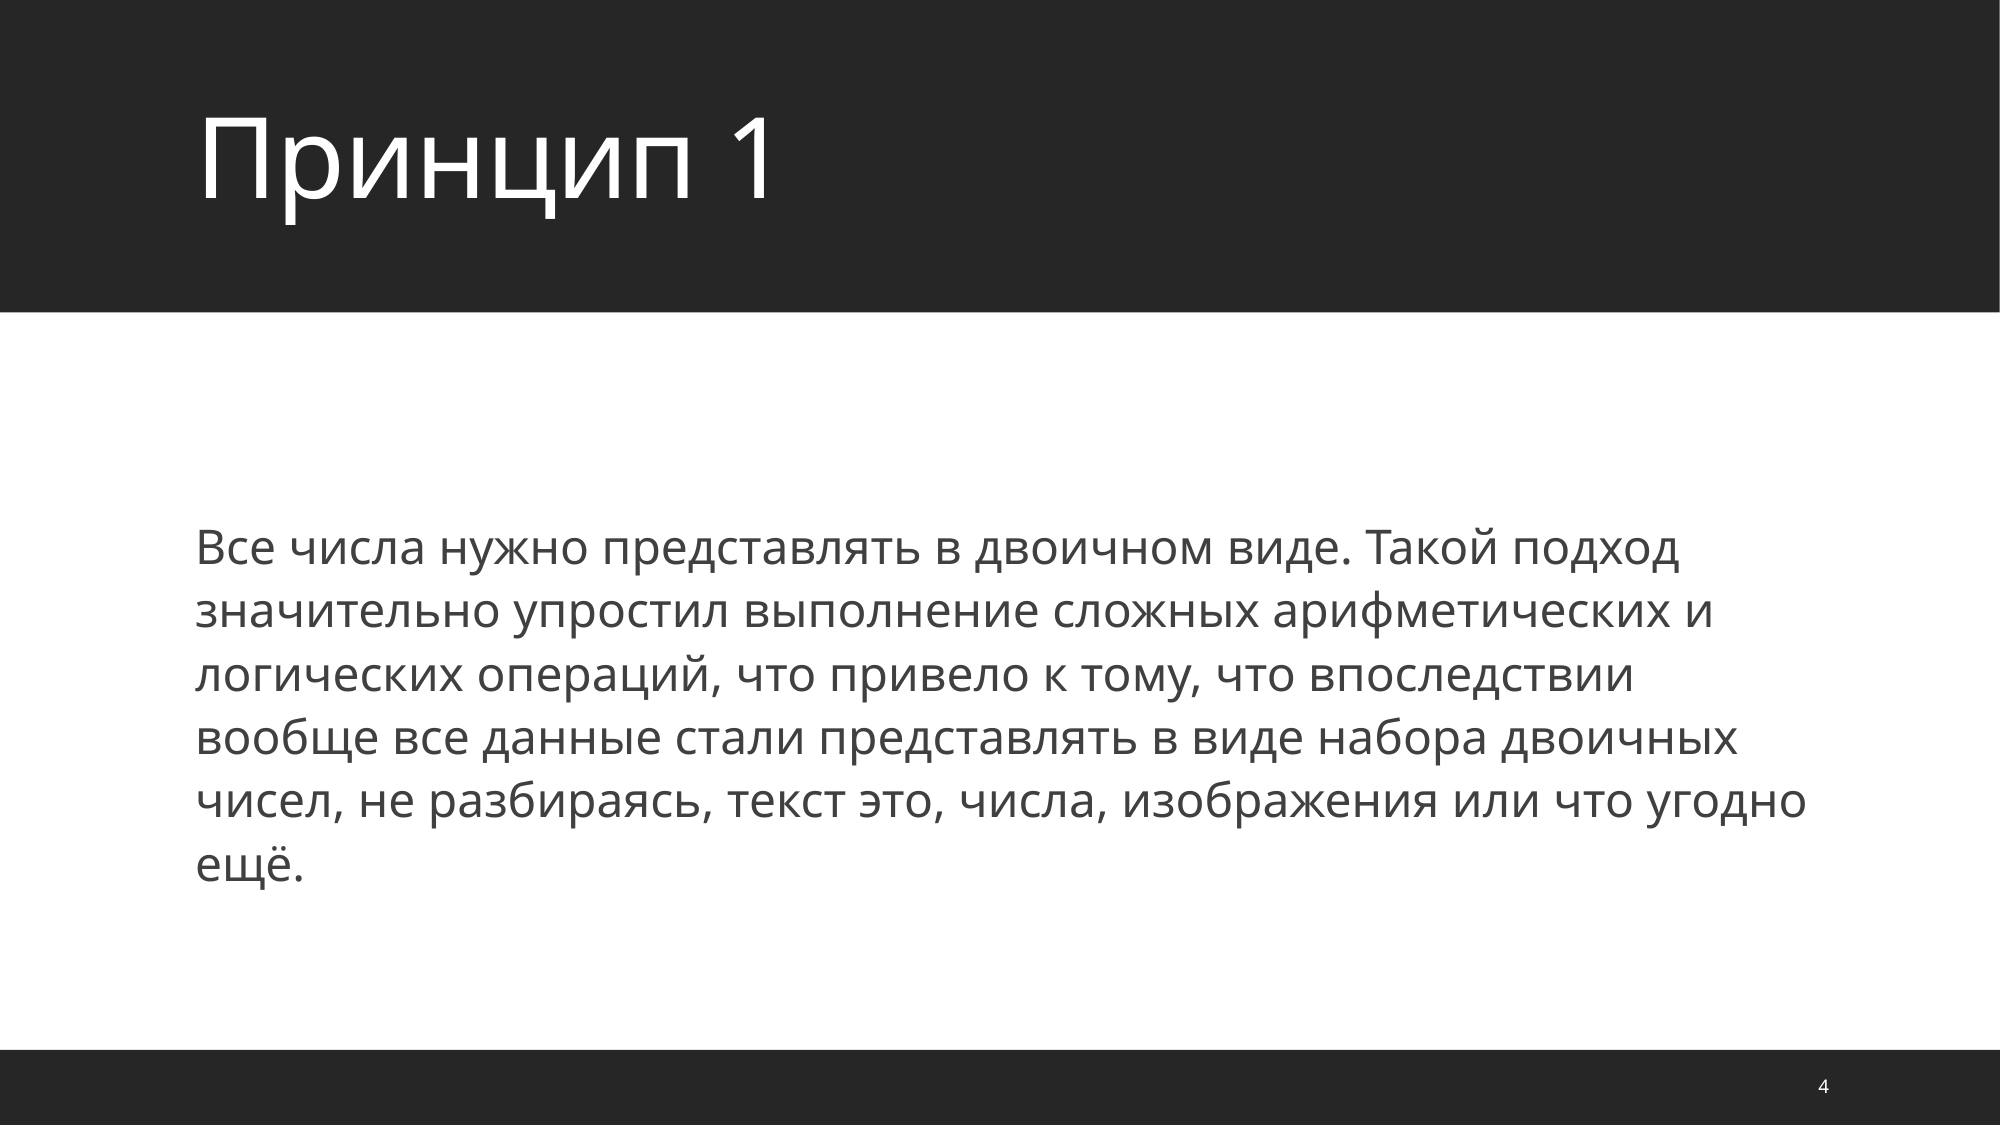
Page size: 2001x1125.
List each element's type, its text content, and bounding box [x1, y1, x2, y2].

list Все числа нужно представлять в двоичном виде. Такой подход значительно упростил выполнение сложных арифметических и логических операций, что привело к тому, что впоследствии вообще все данные стали представлять в виде набора двоичных чисел, не разбираясь, текст это, числа, изображения или что угодно ещё. [179, 438, 1830, 963]
slide_number 4 [1803, 1057, 1932, 1118]
text_box [0, 314, 2000, 1049]
title Принцип 1 [180, 47, 1830, 285]
text_box [0, 0, 2000, 314]
text_box [0, 1049, 2000, 1125]
